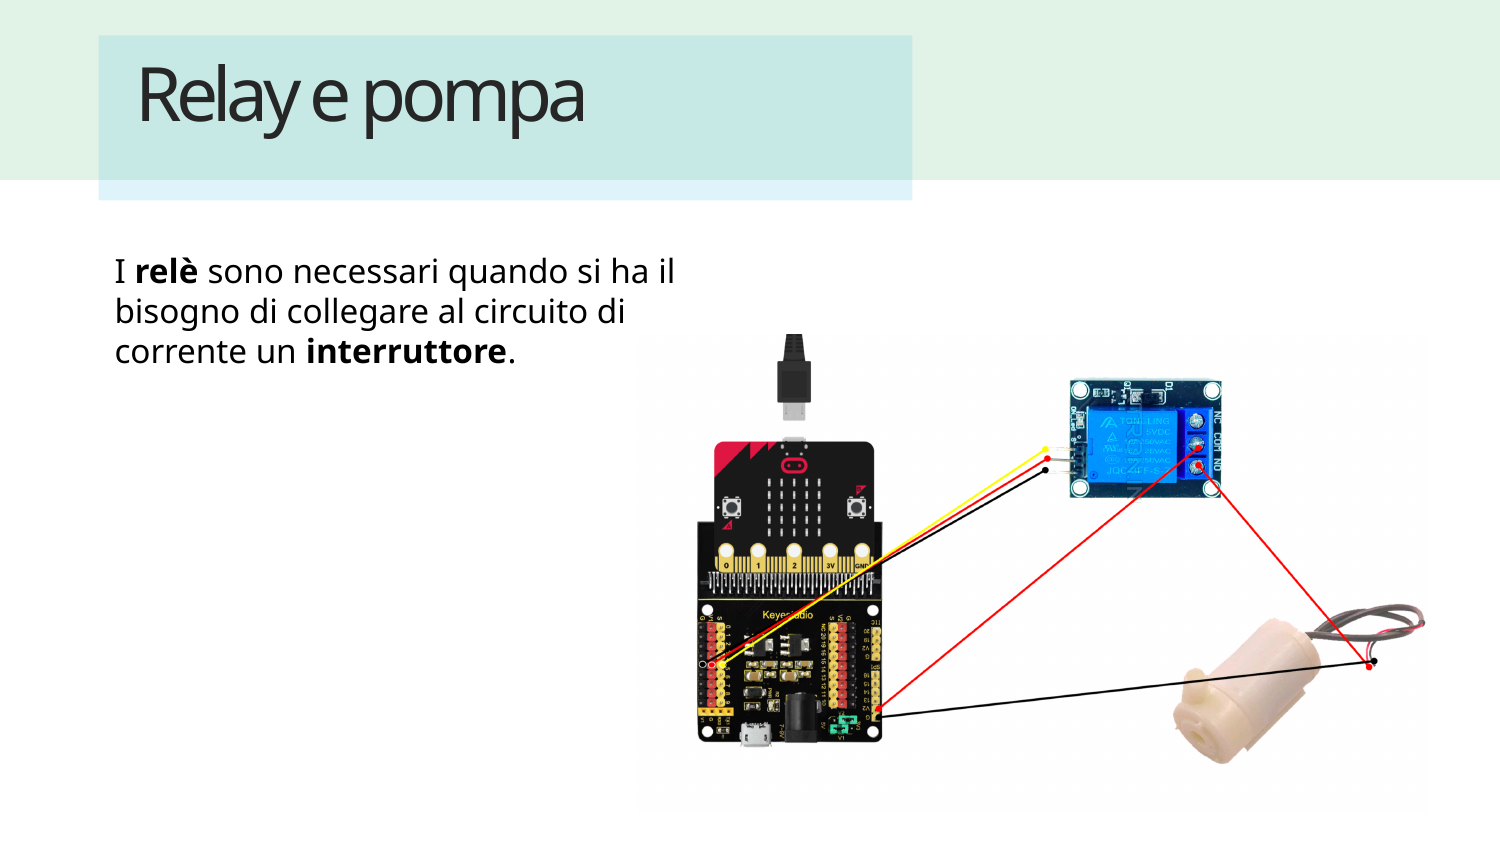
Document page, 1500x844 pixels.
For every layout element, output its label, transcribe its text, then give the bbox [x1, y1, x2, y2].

picture [637, 334, 1428, 814]
title Relay e pompa [132, 43, 825, 187]
text_box I relè sono necessari quando si ha il bisogno di collegare al circuito di corrente un interruttore. [112, 248, 796, 371]
text_box [98, 35, 913, 201]
